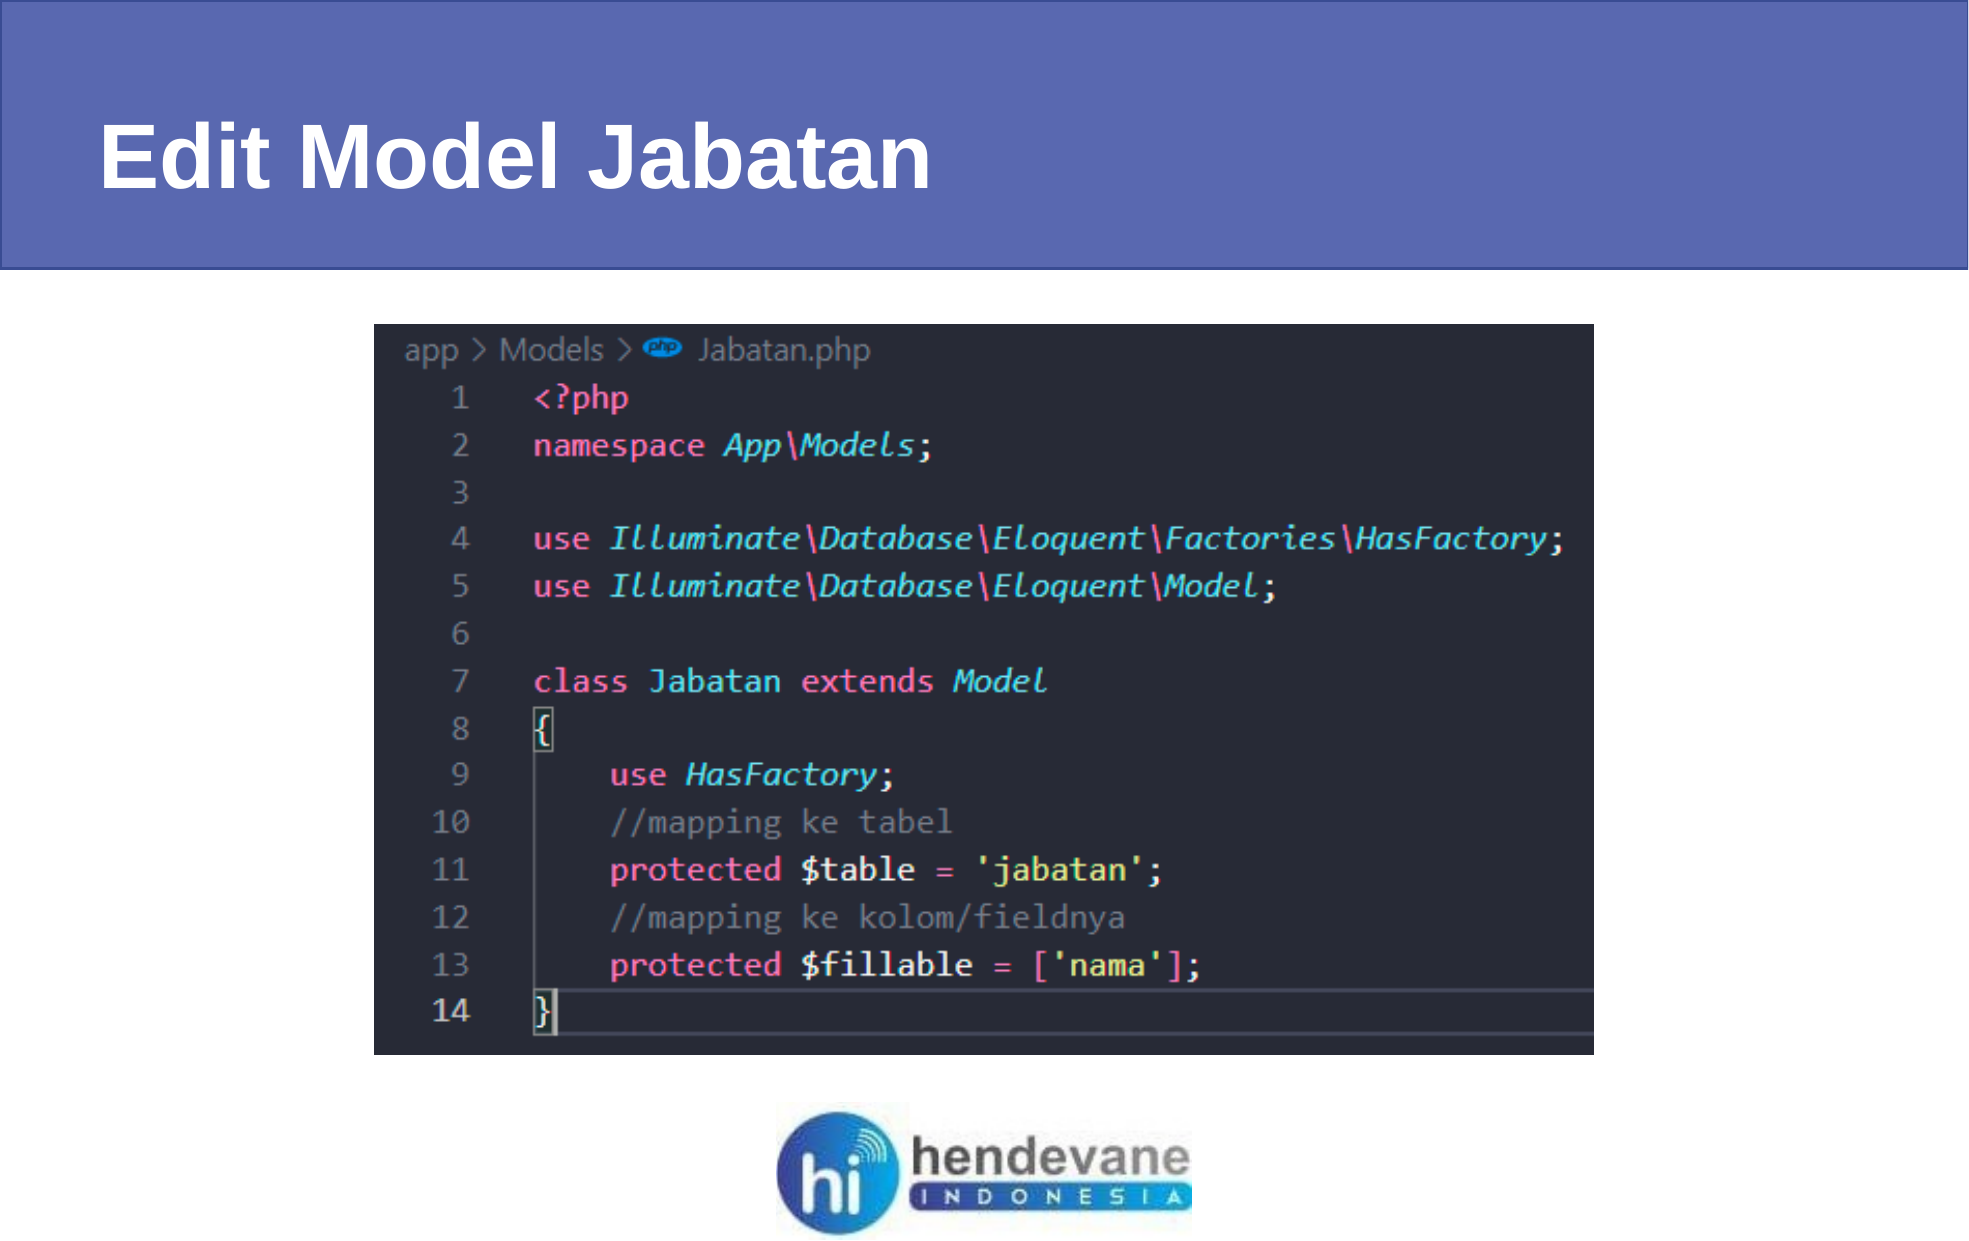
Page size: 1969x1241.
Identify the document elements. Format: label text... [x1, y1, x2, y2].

picture [373, 323, 1595, 1056]
picture [776, 1102, 1192, 1240]
text_box Edit Model Jabatan [98, 0, 1870, 207]
